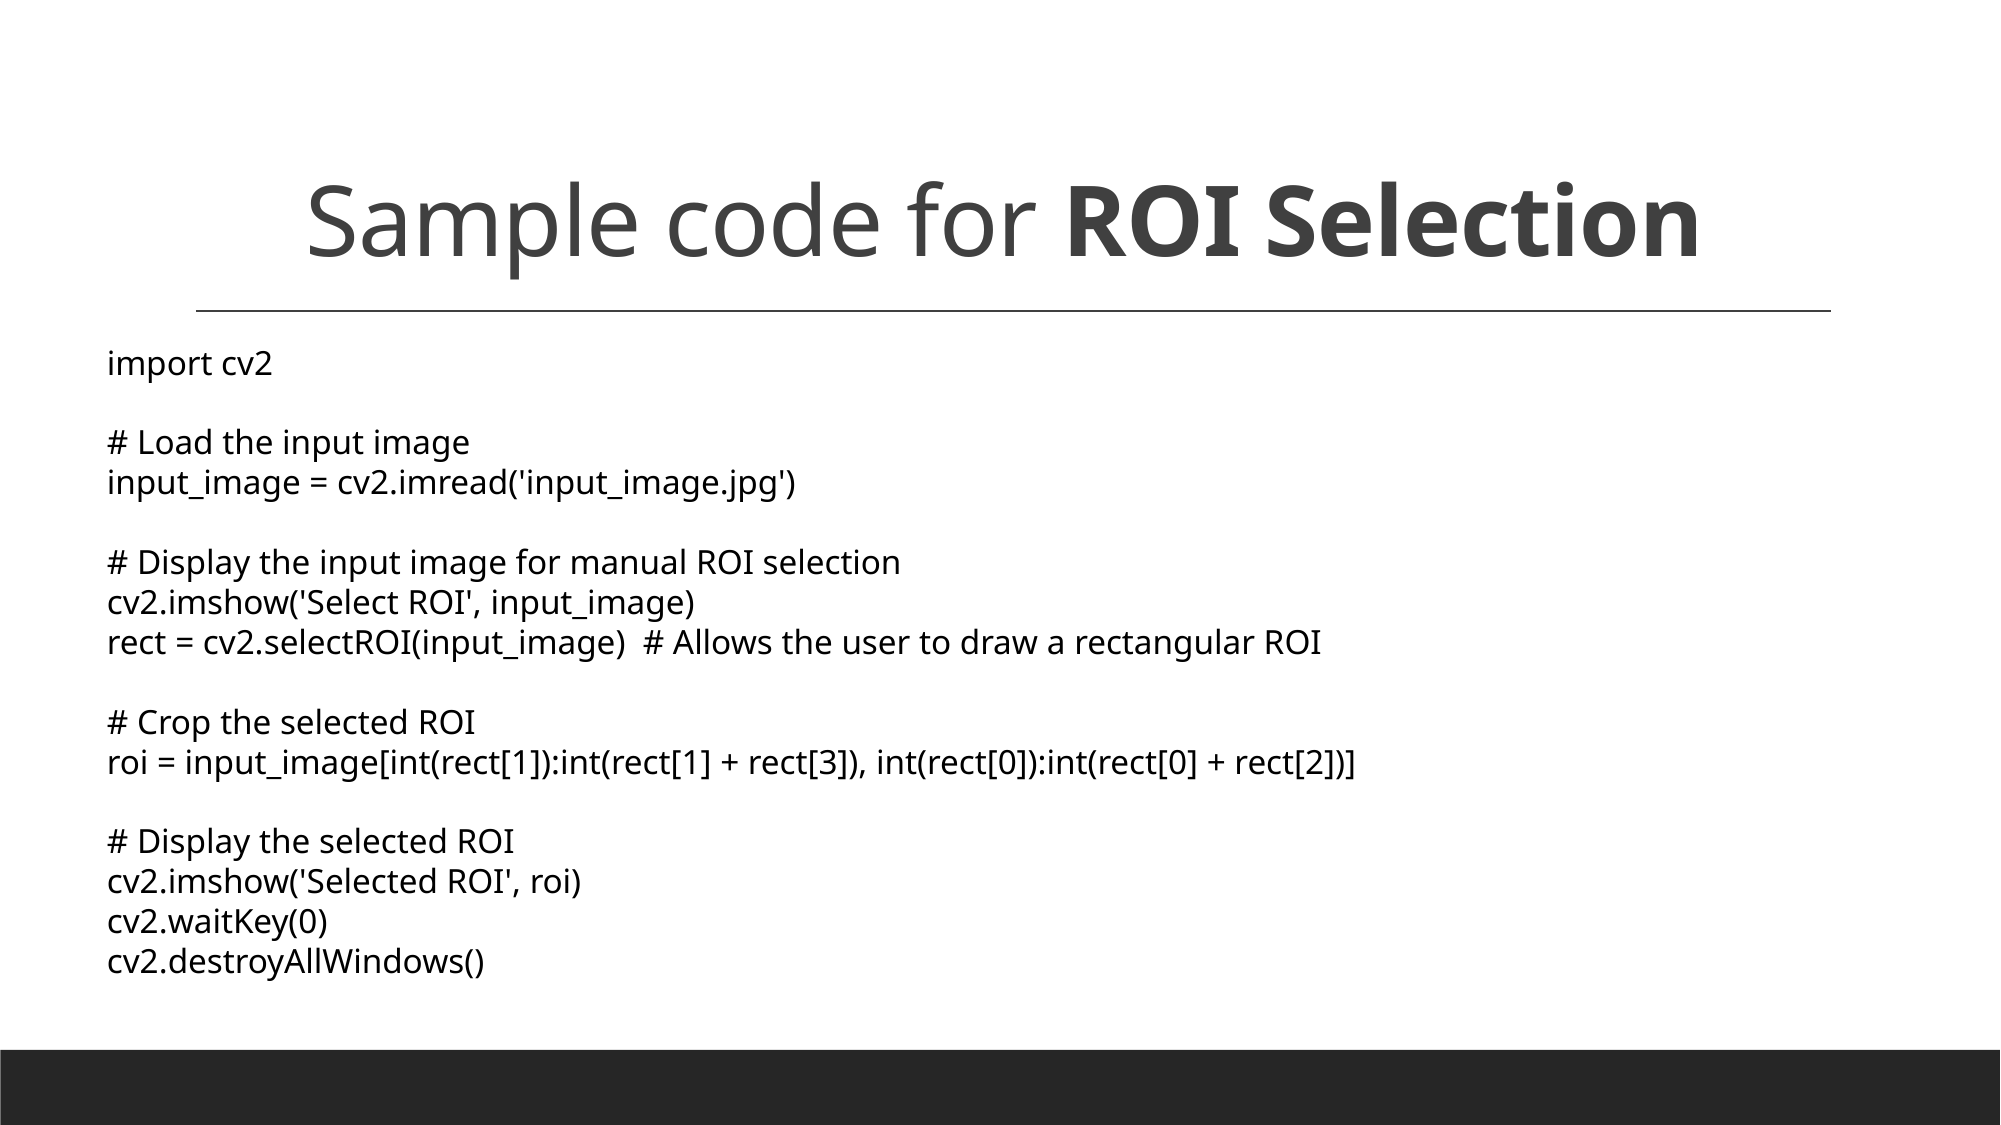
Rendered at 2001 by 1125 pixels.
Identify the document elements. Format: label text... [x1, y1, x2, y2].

title Sample code for ROI Selection [180, 47, 1830, 285]
text_box import cv2 # Load the input image input_image = cv2.imread('input_image.jpg') # Display the input image for manual ROI selection cv2.imshow('Select ROI', input_image) rect = cv2.selectROI(input_image) # Allows the user to draw a rectangular ROI # Crop the selected ROI roi = input_image[int(rect[1]):int(rect[1] + rect[3]), int(rect[0]):int(rect[0] + rect[2])] # Display the selected ROI cv2.imshow('Selected ROI', roi) cv2.waitKey(0) cv2.destroyAllWindows() [92, 334, 1879, 1023]
